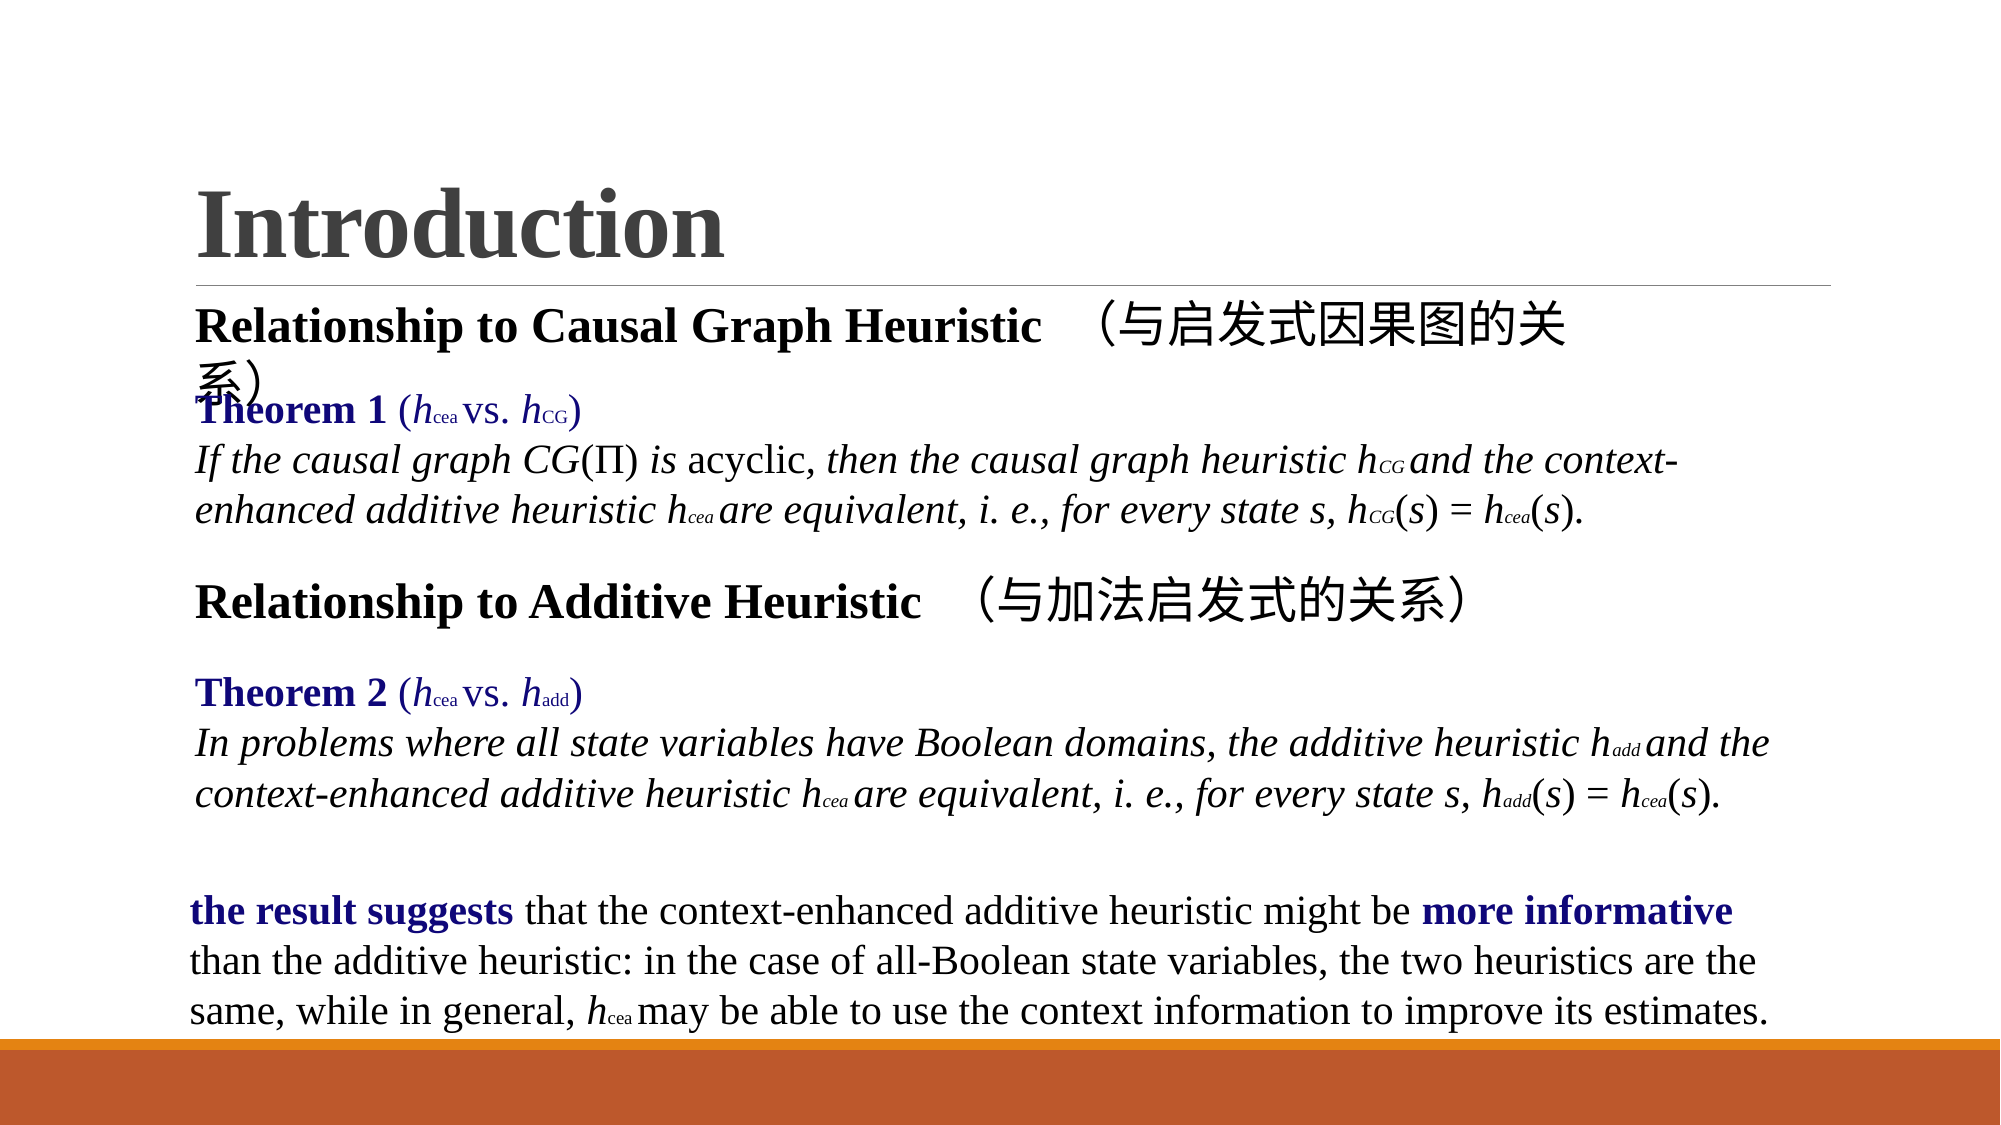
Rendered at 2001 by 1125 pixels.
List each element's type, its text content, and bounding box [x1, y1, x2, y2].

text_box Theorem 1 (hcea vs. hCG) If the causal graph CG(Π) is acyclic, then the causal graph heuristic hCG and the context-enhanced additive heuristic hcea are equivalent, i. e., for every state s, hCG(s) = hcea(s). [179, 374, 1830, 540]
text_box Theorem 2 (hcea vs. hadd) In problems where all state variables have Boolean domains, the additive heuristic hadd and the context-enhanced additive heuristic hcea are equivalent, i. e., for every state s, hadd(s) = hcea(s). [179, 657, 1830, 873]
text_box Relationship to Causal Graph Heuristic （与启发式因果图的关系） [180, 284, 1683, 374]
text_box the result suggests that the context-enhanced additive heuristic might be more informative than the additive heuristic: in the case of all-Boolean state variables, the two heuristics are the same, while in general, hcea may be able to use the context information to improve its estimates. [174, 875, 1825, 1040]
title Introduction [180, 47, 1830, 285]
text_box Relationship to Additive Heuristic （与加法启发式的关系） [180, 561, 1666, 637]
